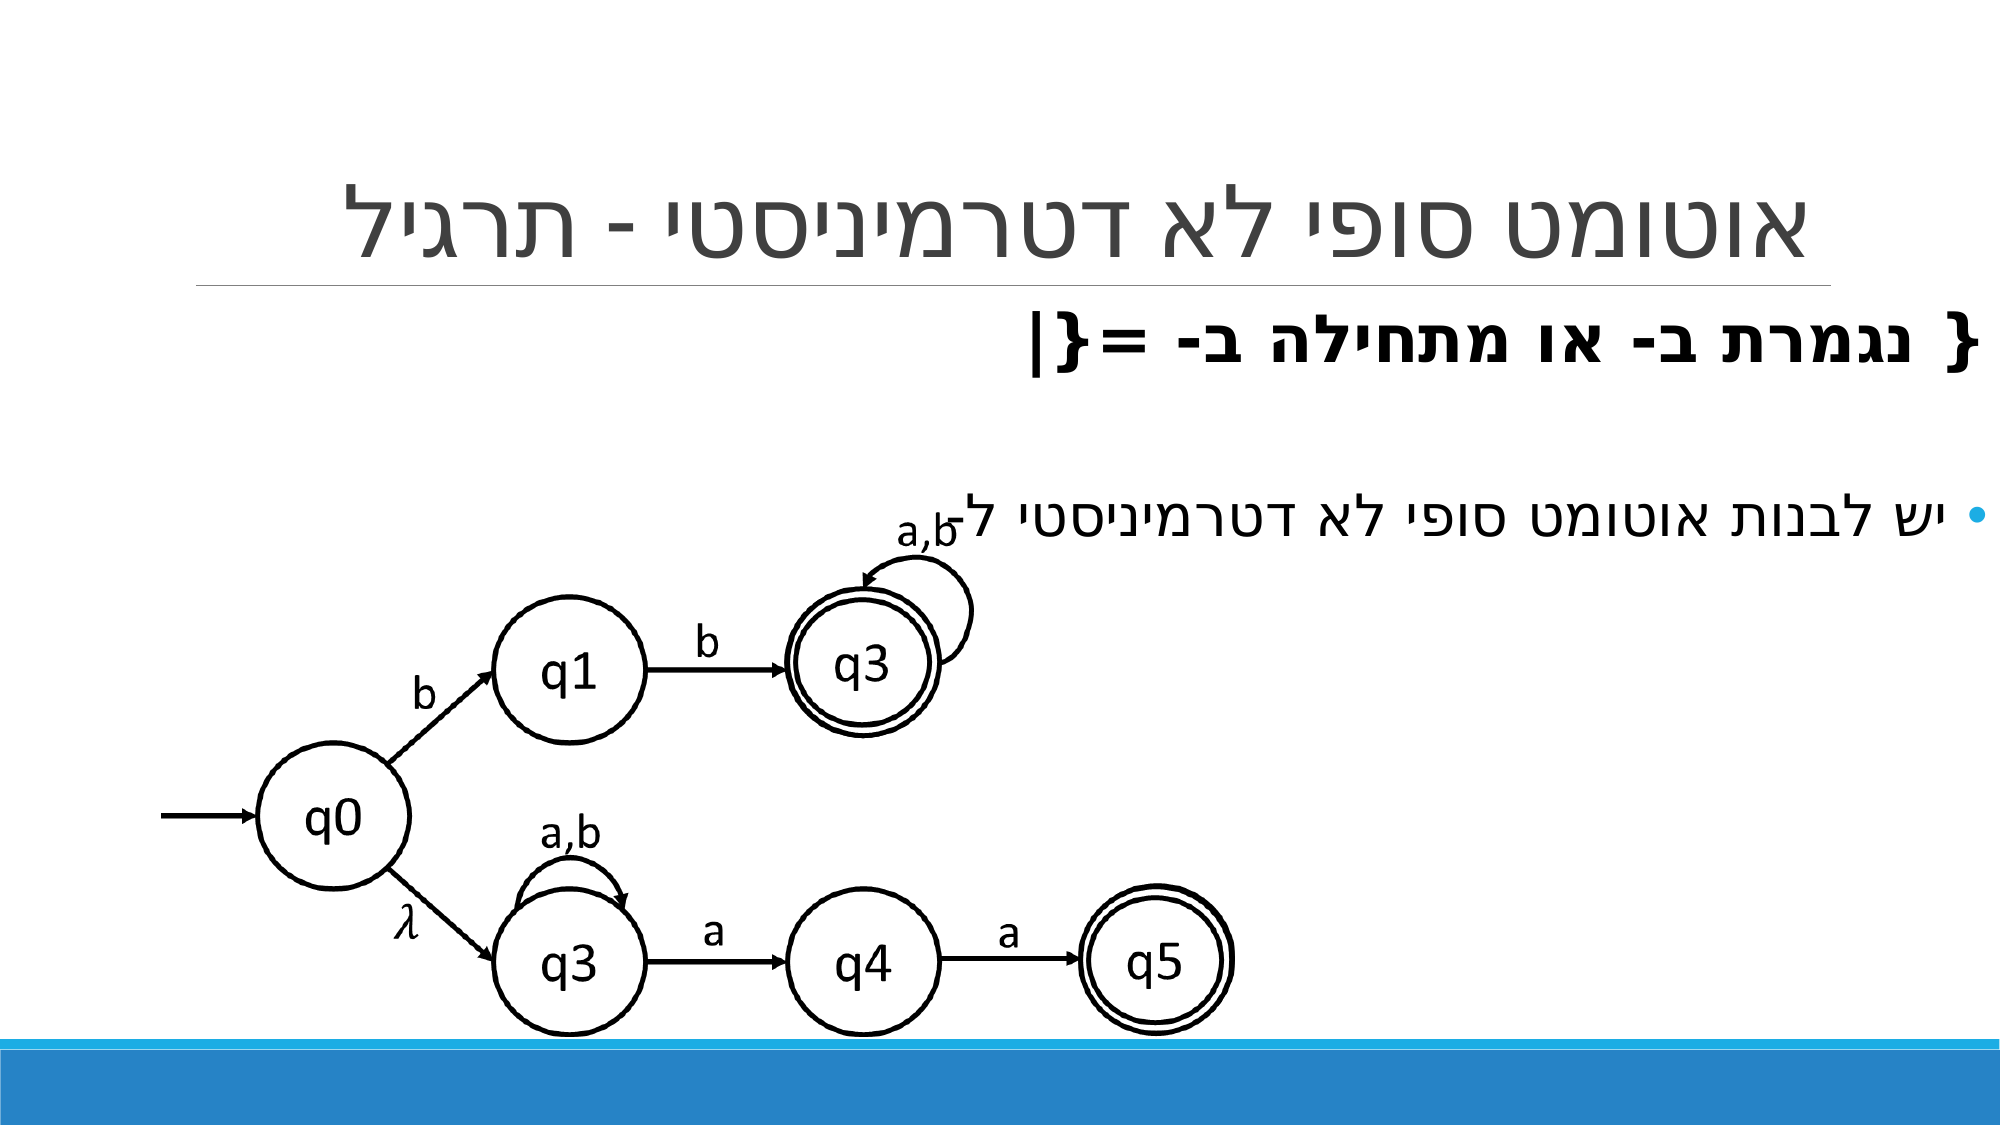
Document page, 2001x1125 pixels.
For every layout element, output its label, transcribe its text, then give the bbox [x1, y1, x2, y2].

picture [160, 484, 1236, 1038]
title אוטומט סופי לא דטרמיניסטי - תרגיל [180, 47, 1830, 285]
